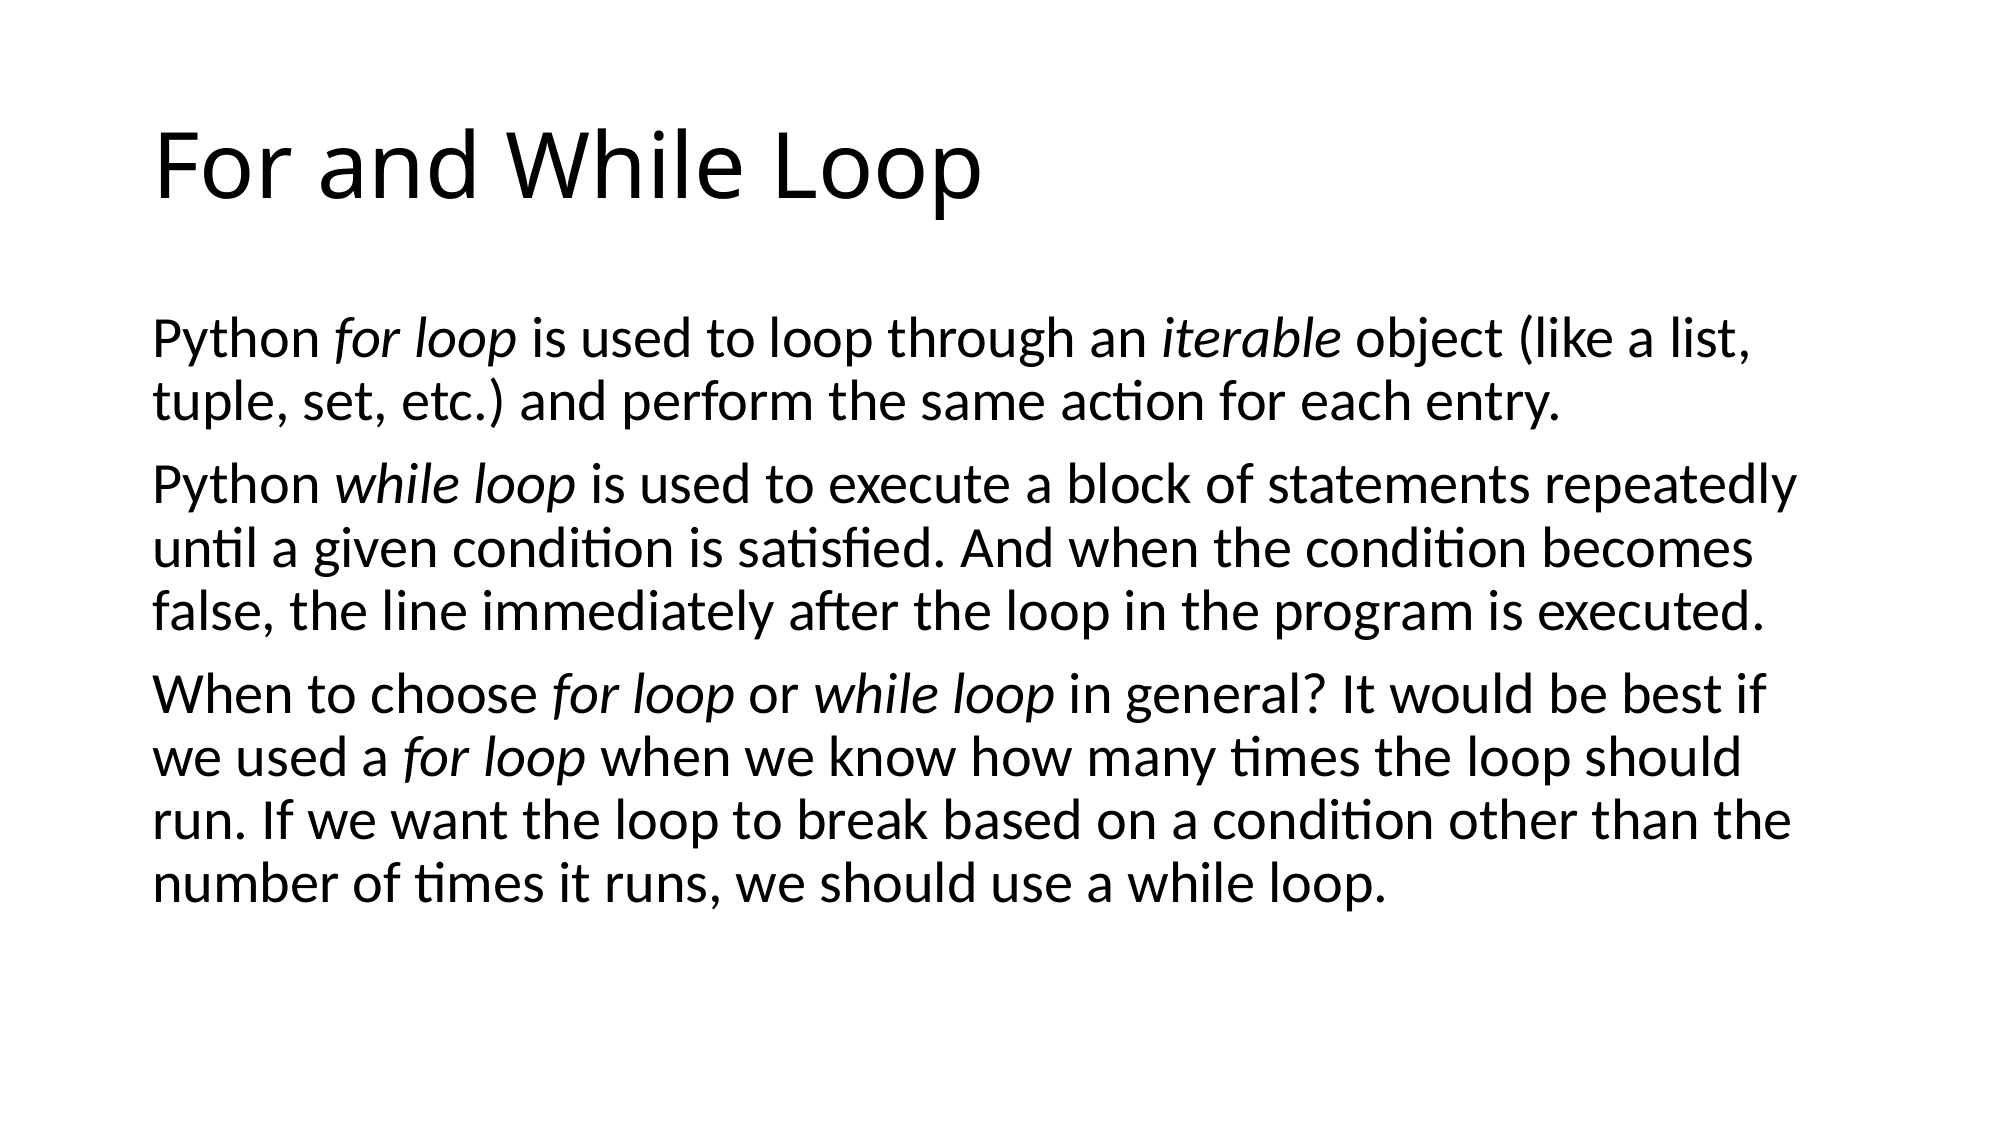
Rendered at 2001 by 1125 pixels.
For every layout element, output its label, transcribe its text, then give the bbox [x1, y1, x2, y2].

list Python for loop is used to loop through an iterable object (like a list, tuple, set, etc.) and perform the same action for each entry. Python while loop is used to execute a block of statements repeatedly until a given condition is satisfied. And when the condition becomes false, the line immediately after the loop in the program is executed. When to choose for loop or while loop in general? It would be best if we used a for loop when we know how many times the loop should run. If we want the loop to break based on a condition other than the number of times it runs, we should use a while loop. [137, 299, 1863, 1014]
title For and While Loop [137, 59, 1863, 278]
